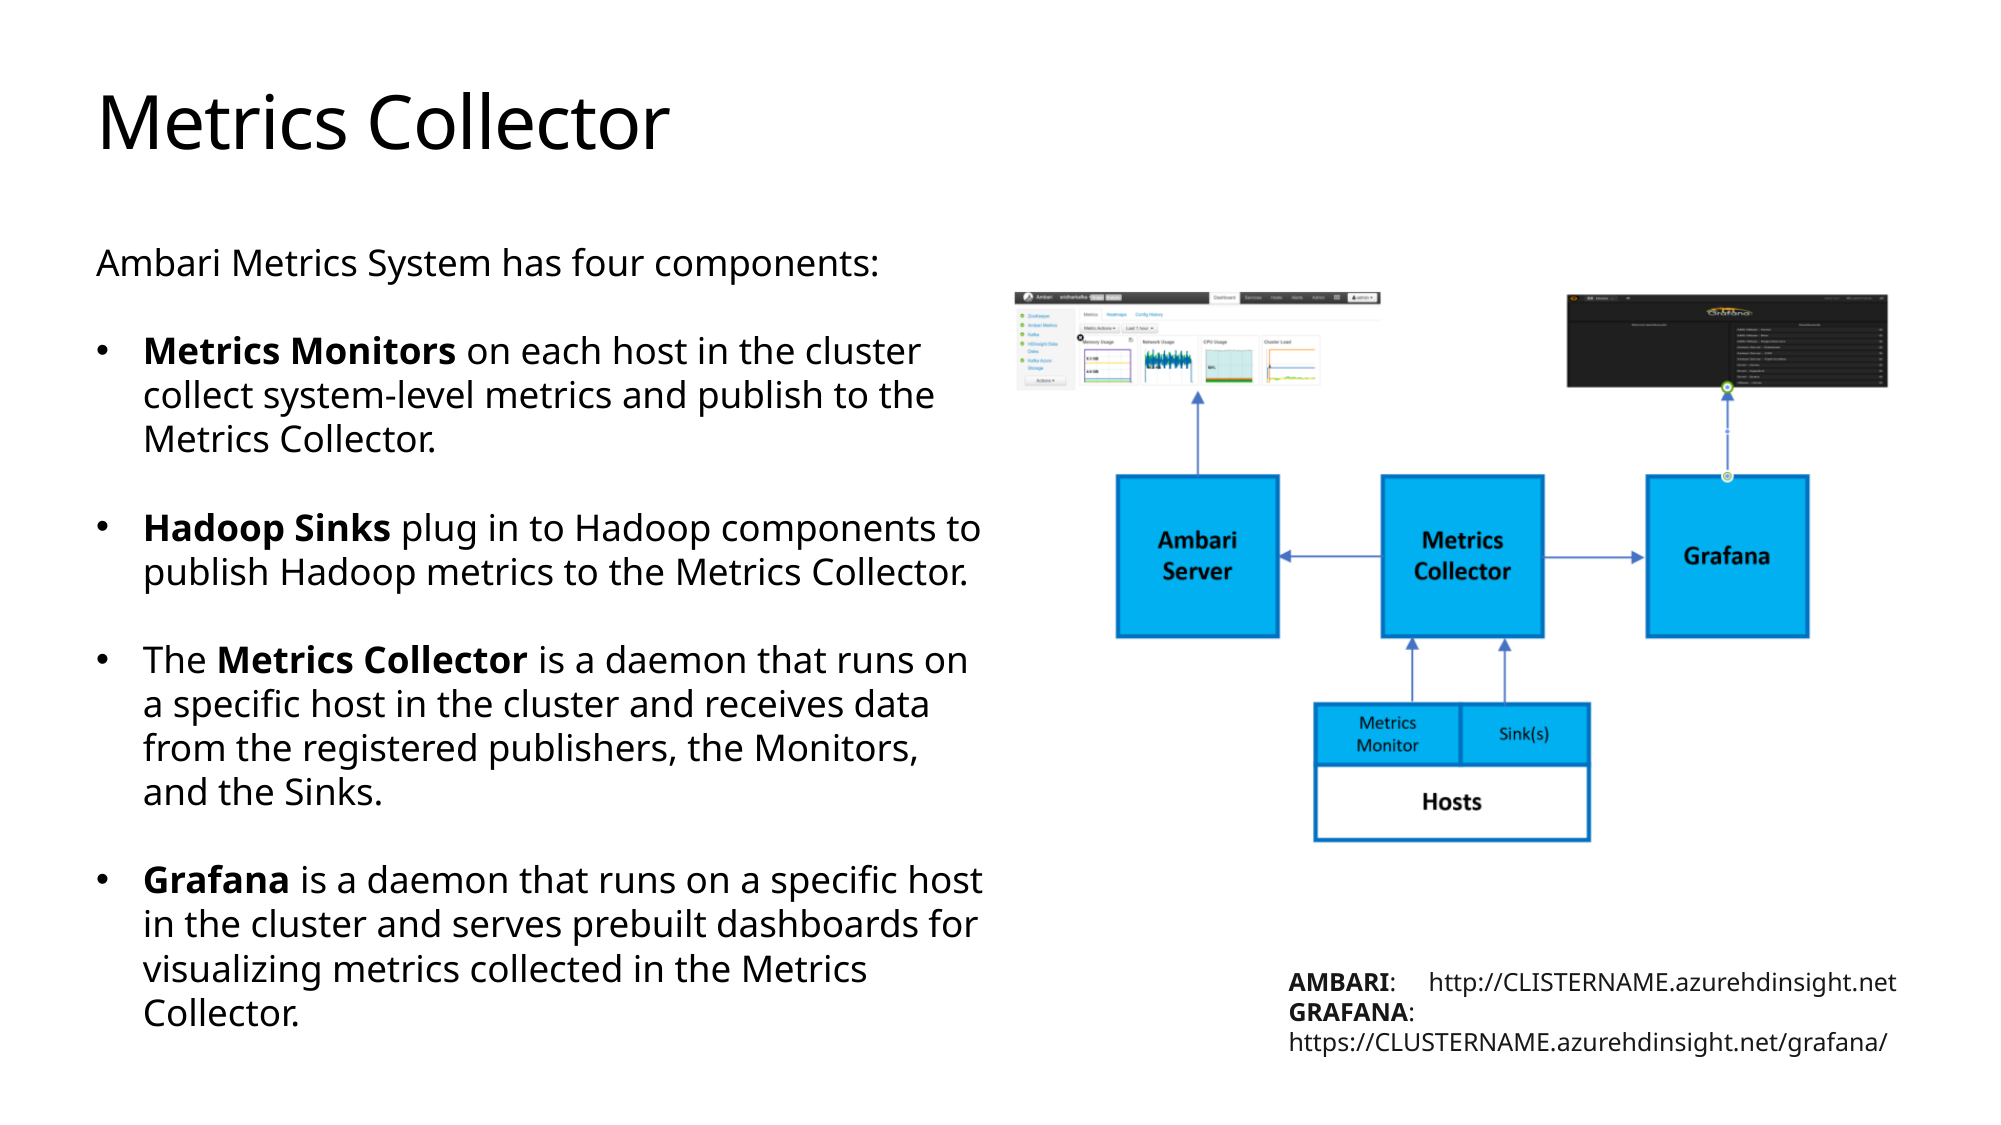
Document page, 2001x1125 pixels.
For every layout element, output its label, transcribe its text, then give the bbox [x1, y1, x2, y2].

title Metrics Collector [96, 75, 1904, 166]
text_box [95, 239, 1956, 1036]
